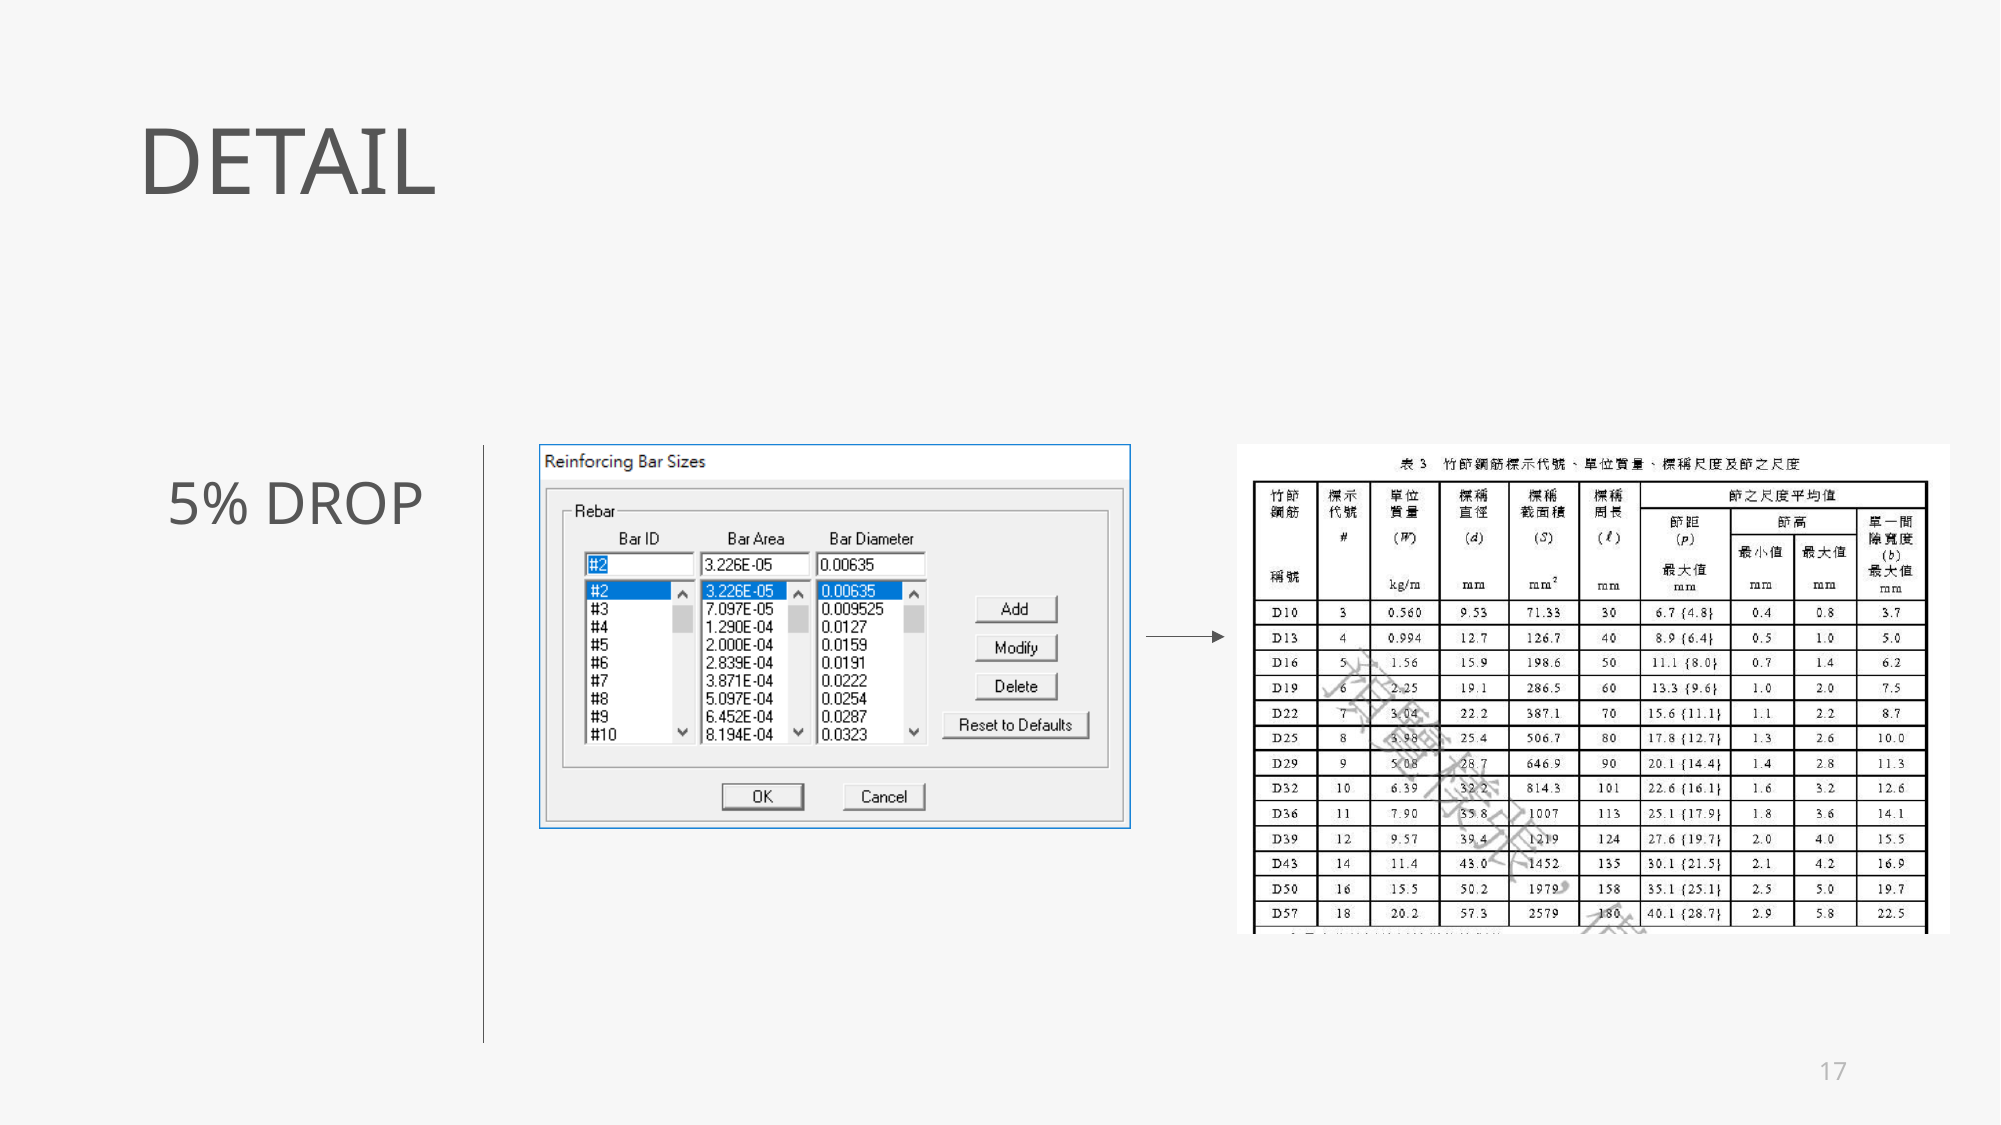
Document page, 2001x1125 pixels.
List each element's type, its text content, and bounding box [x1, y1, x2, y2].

slide_number 17 [1412, 1042, 1863, 1103]
text_box 5% DROP [167, 444, 440, 544]
picture [539, 444, 1131, 829]
picture [1237, 444, 1950, 934]
list DETAIL [137, 108, 873, 224]
